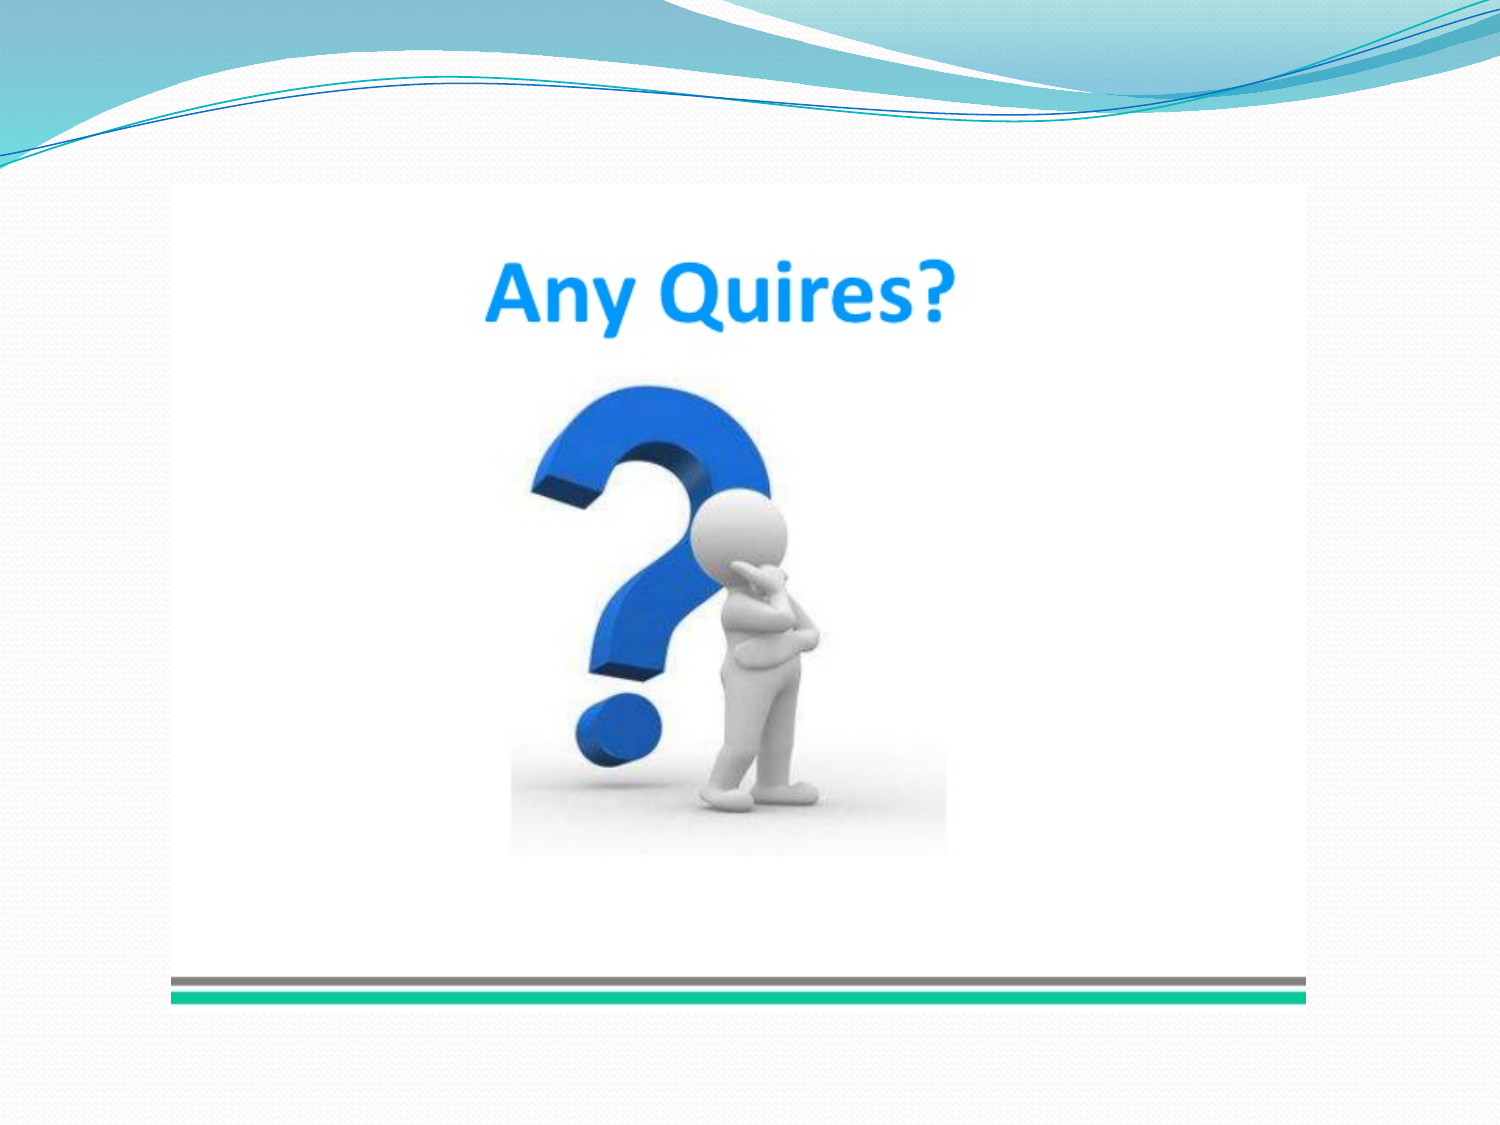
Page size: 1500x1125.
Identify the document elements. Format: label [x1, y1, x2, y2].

list [170, 184, 1306, 1012]
